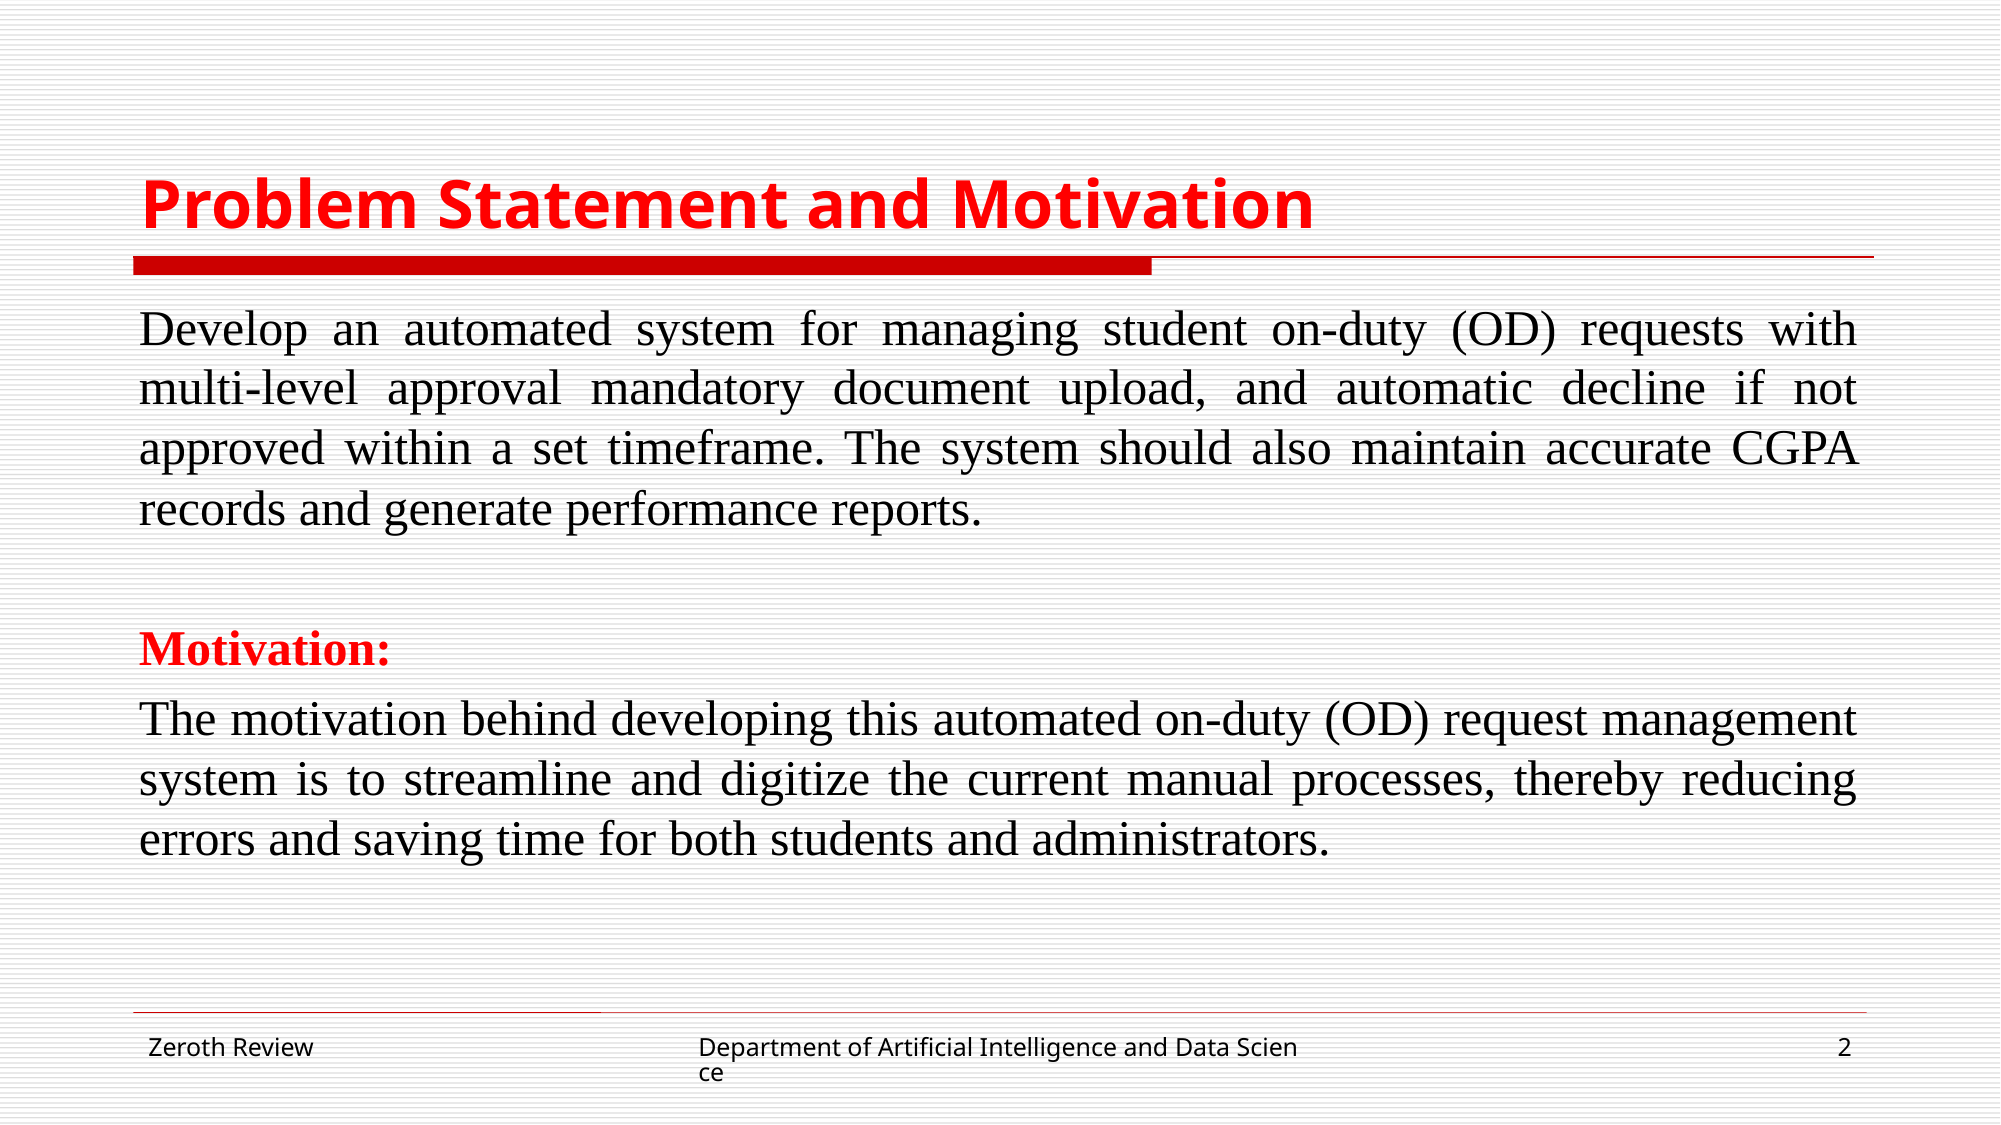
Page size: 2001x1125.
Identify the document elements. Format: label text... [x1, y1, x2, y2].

slide_number Zeroth Review [133, 1024, 567, 1103]
title Problem Statement and Motivation [125, 50, 1876, 250]
slide_number 2 [1433, 1024, 1867, 1103]
footer Department of Artificial Intelligence and Data Science [683, 1024, 1317, 1103]
list Develop an automated system for managing student on-duty (OD) requests with multi-level approval mandatory document upload, and automatic decline if not approved within a set timeframe. The system should also maintain accurate CGPA records and generate performance reports. Motivation: The motivation behind developing this automated on-duty (OD) request management system is to streamline and digitize the current manual processes, thereby reducing errors and saving time for both students and administrators. [123, 287, 1874, 988]
picture [0, 0, 2001, 1125]
